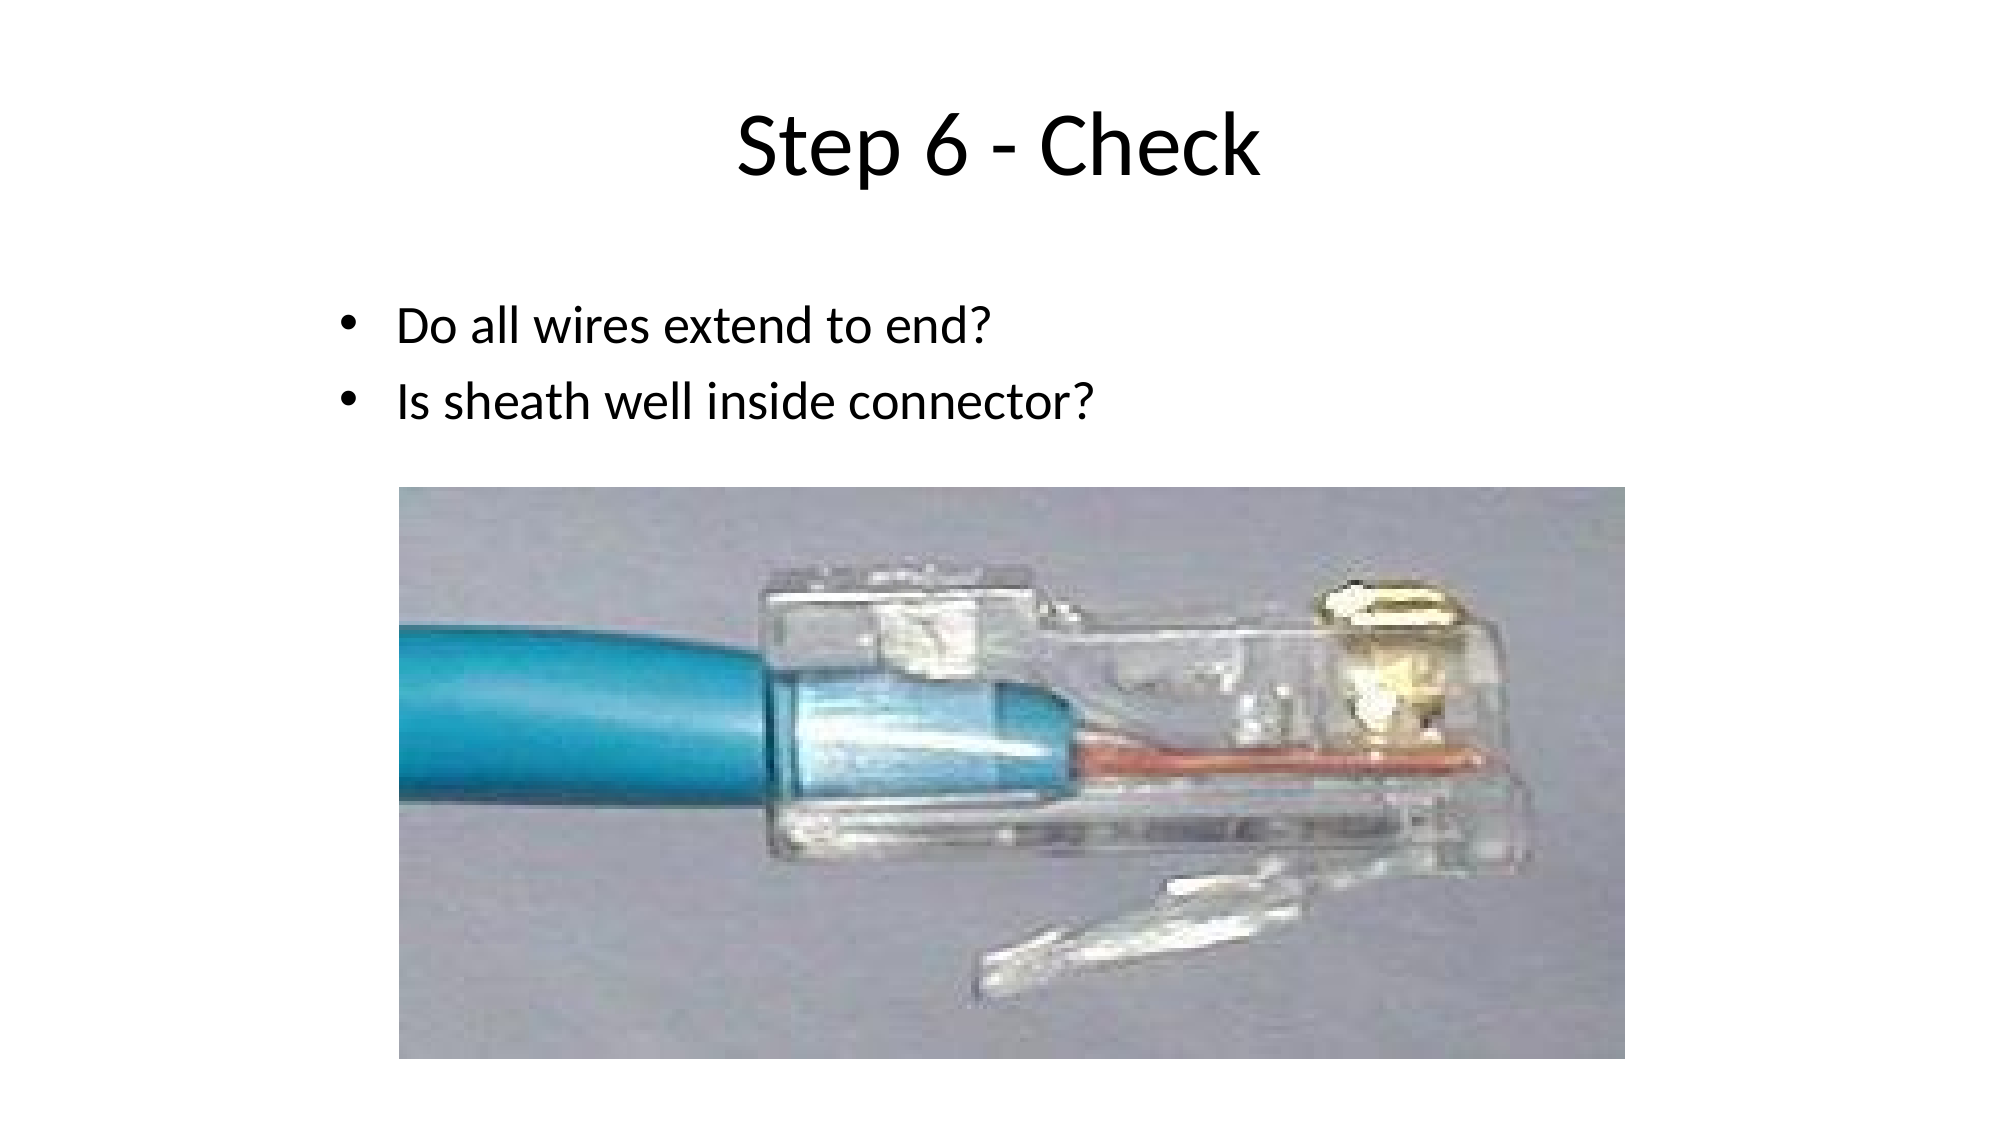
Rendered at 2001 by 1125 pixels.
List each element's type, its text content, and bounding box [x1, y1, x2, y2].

list Do all wires extend to end? Is sheath well inside connector? [324, 282, 1625, 563]
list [399, 487, 1626, 1060]
title Step 6 - Check [99, 45, 1900, 233]
